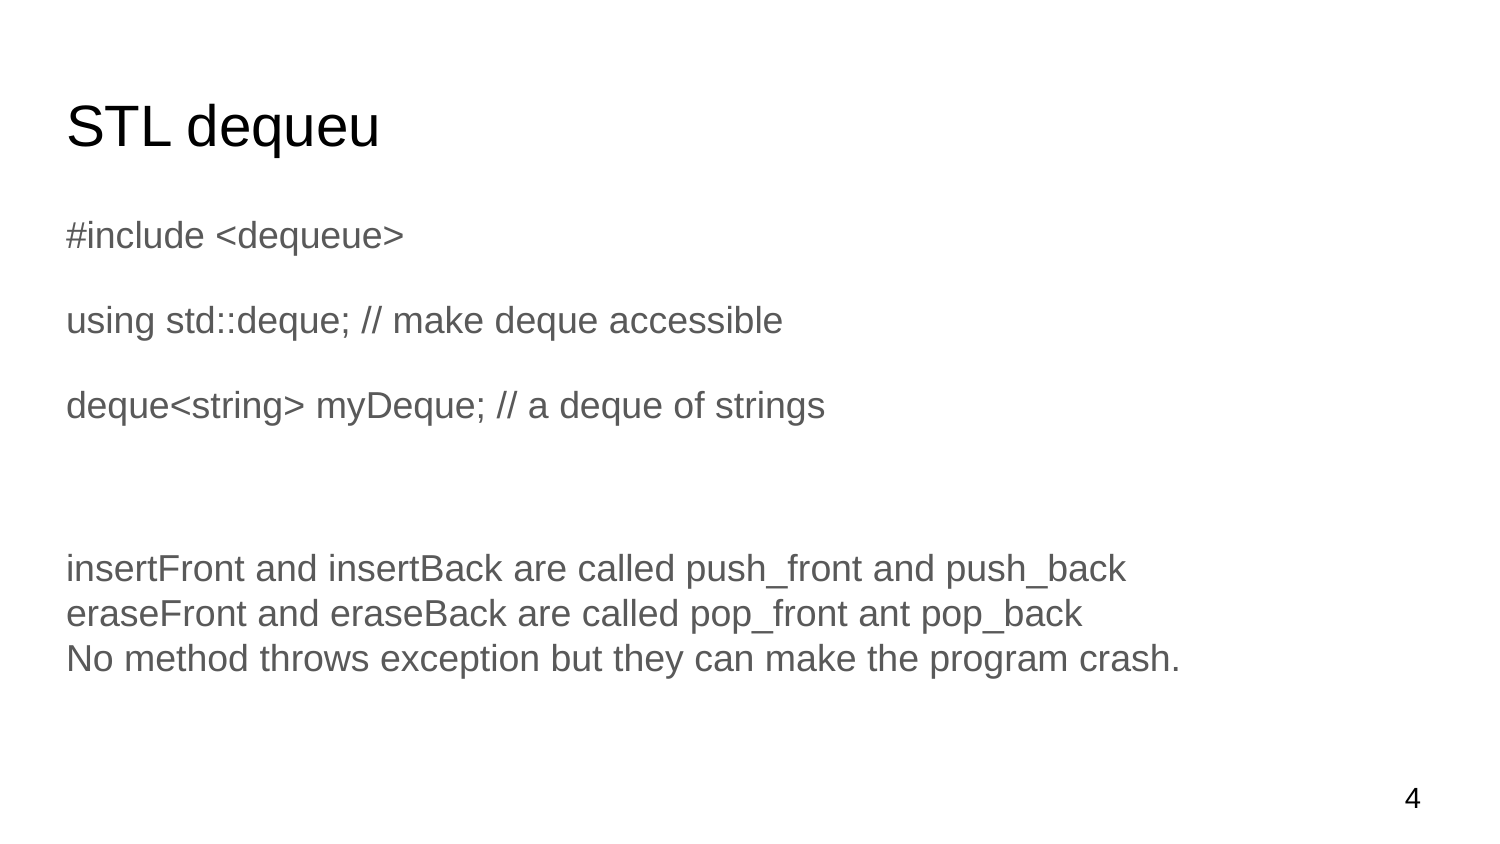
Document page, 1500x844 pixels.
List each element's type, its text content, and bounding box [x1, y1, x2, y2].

list #include <dequeue> using std::deque; // make deque accessible deque<string> myDeque; // a deque of strings insertFront and insertBack are called push_front and push_back eraseFront and eraseBack are called pop_front ant pop_back No method throws exception but they can make the program crash. [51, 189, 1449, 750]
title STL dequeu [51, 72, 1449, 167]
slide_number ‹#› [1389, 764, 1480, 830]
